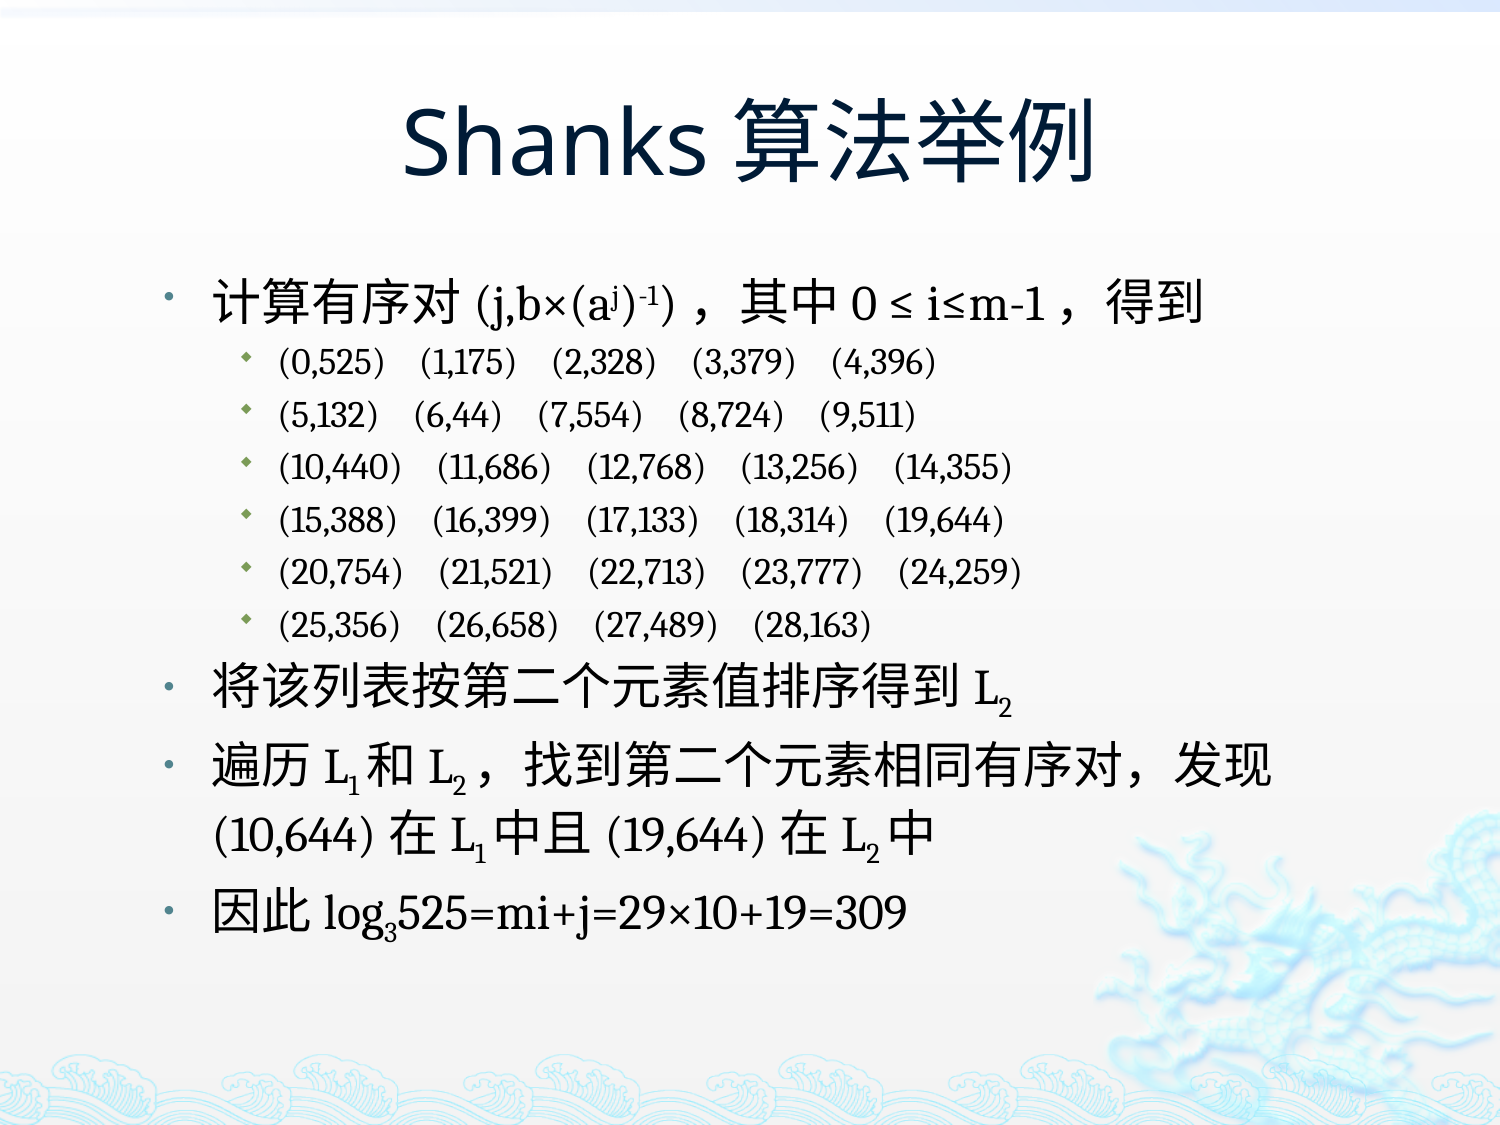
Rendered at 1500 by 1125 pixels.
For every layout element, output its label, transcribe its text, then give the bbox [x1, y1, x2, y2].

title Shanks算法举例 [75, 45, 1425, 233]
list 计算有序对(j,b×(aj)-1)，其中0 ≤ i≤m-1，得到 (0,525) (1,175) (2,328) (3,379) (4,396) (5,132) (6,44) (7,554) (8,724) (9,511) (10,440) (11,686) (12,768) (13,256) (14,355) (15,388) (16,399) (17,133) (18,314) (19,644) (20,754) (21,521) (22,713) (23,777) (24,259) (25,356) (26,658) (27,489) (28,163) 将该列表按第二个元素值排序得到L2 遍历L1和L2，找到第二个元素相同有序对，发现(10,644)在L1中且(19,644)在L2中 因此log3525=mi+j=29×10+19=309 [75, 262, 1425, 1005]
